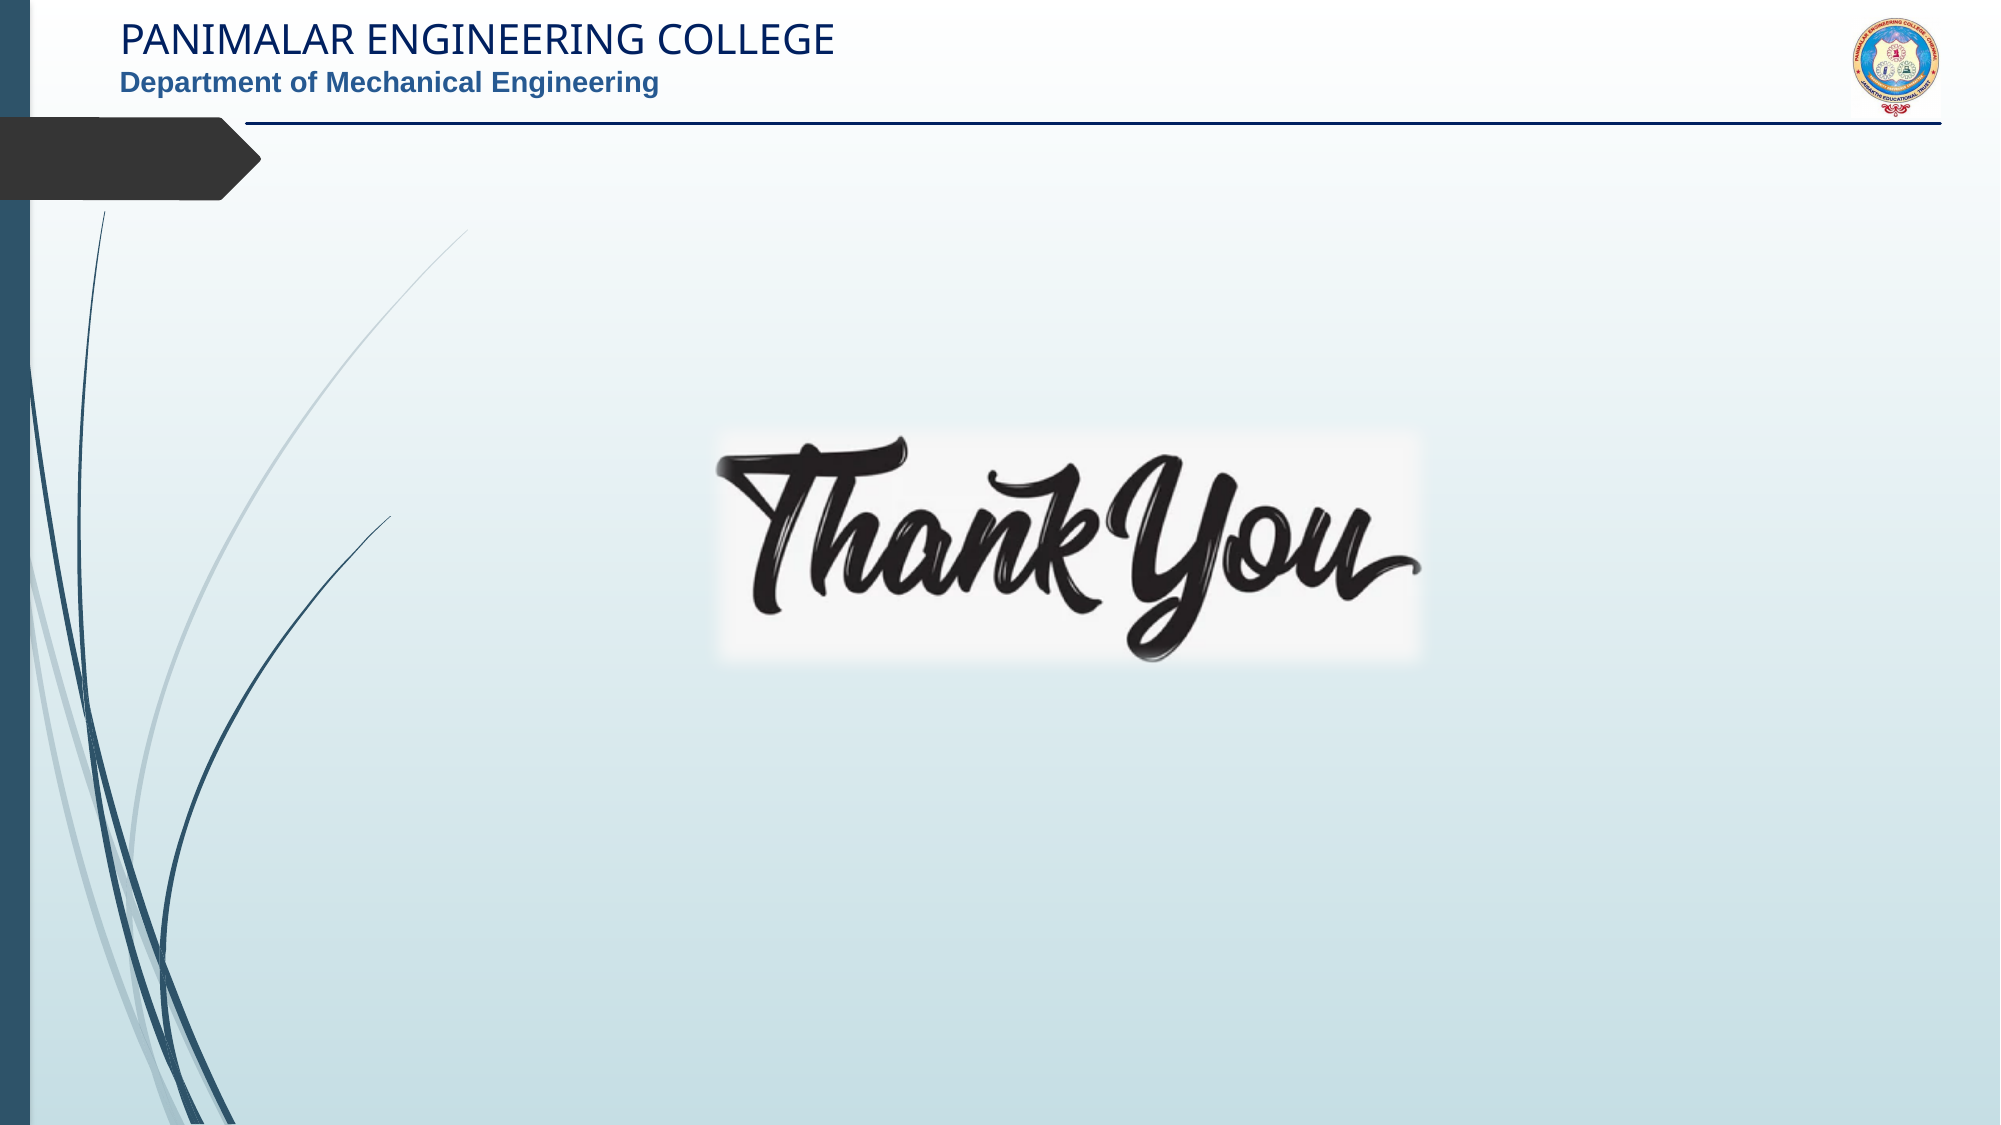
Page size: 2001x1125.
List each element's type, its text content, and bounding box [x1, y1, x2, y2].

text_box PANIMALAR ENGINEERING COLLEGE Department of Mechanical Engineering [104, 5, 851, 141]
picture [1851, 16, 1941, 119]
picture [701, 413, 1437, 679]
